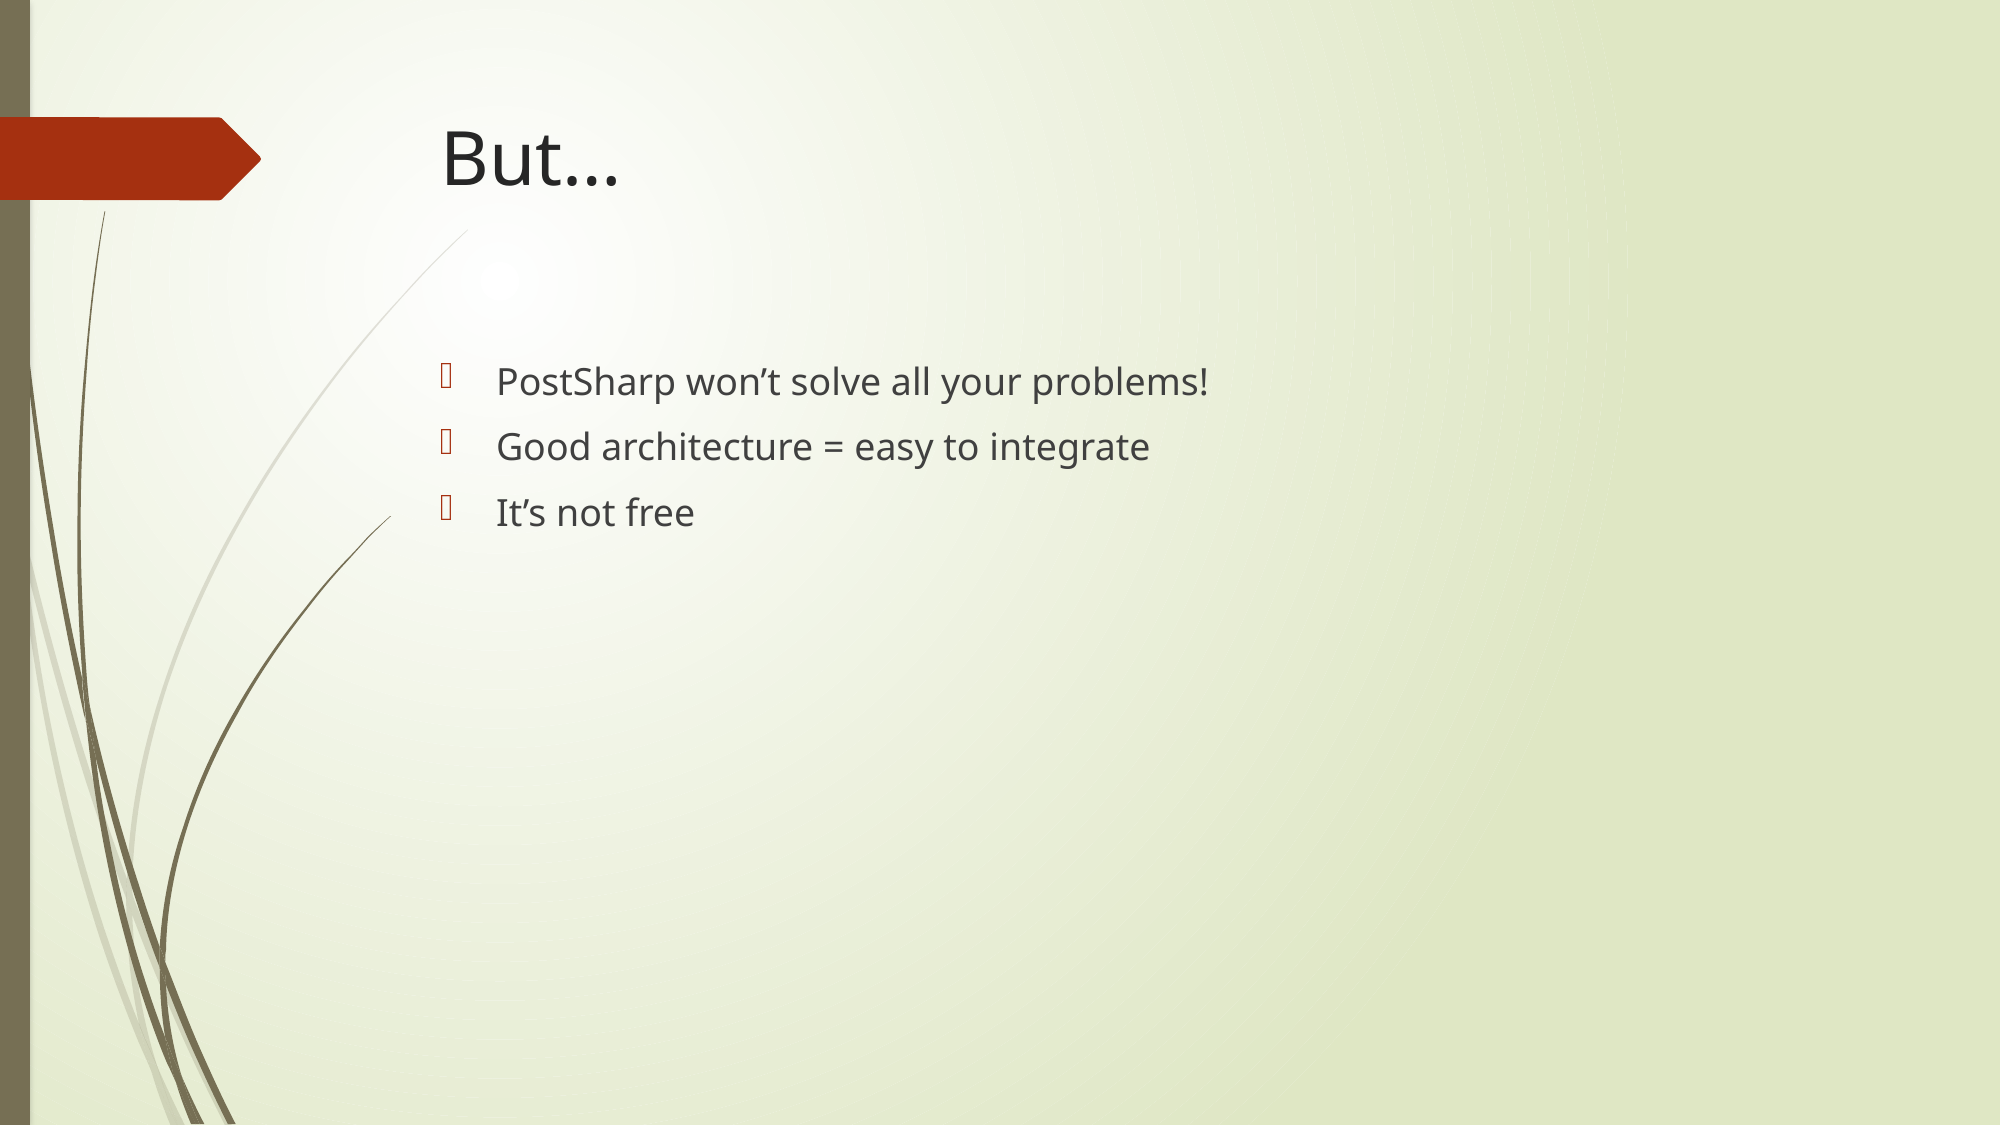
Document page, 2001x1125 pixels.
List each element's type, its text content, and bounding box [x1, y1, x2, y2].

title But… [425, 102, 1888, 313]
list PostSharp won’t solve all your problems! Good architecture = easy to integrate It’s not free [424, 350, 1888, 970]
